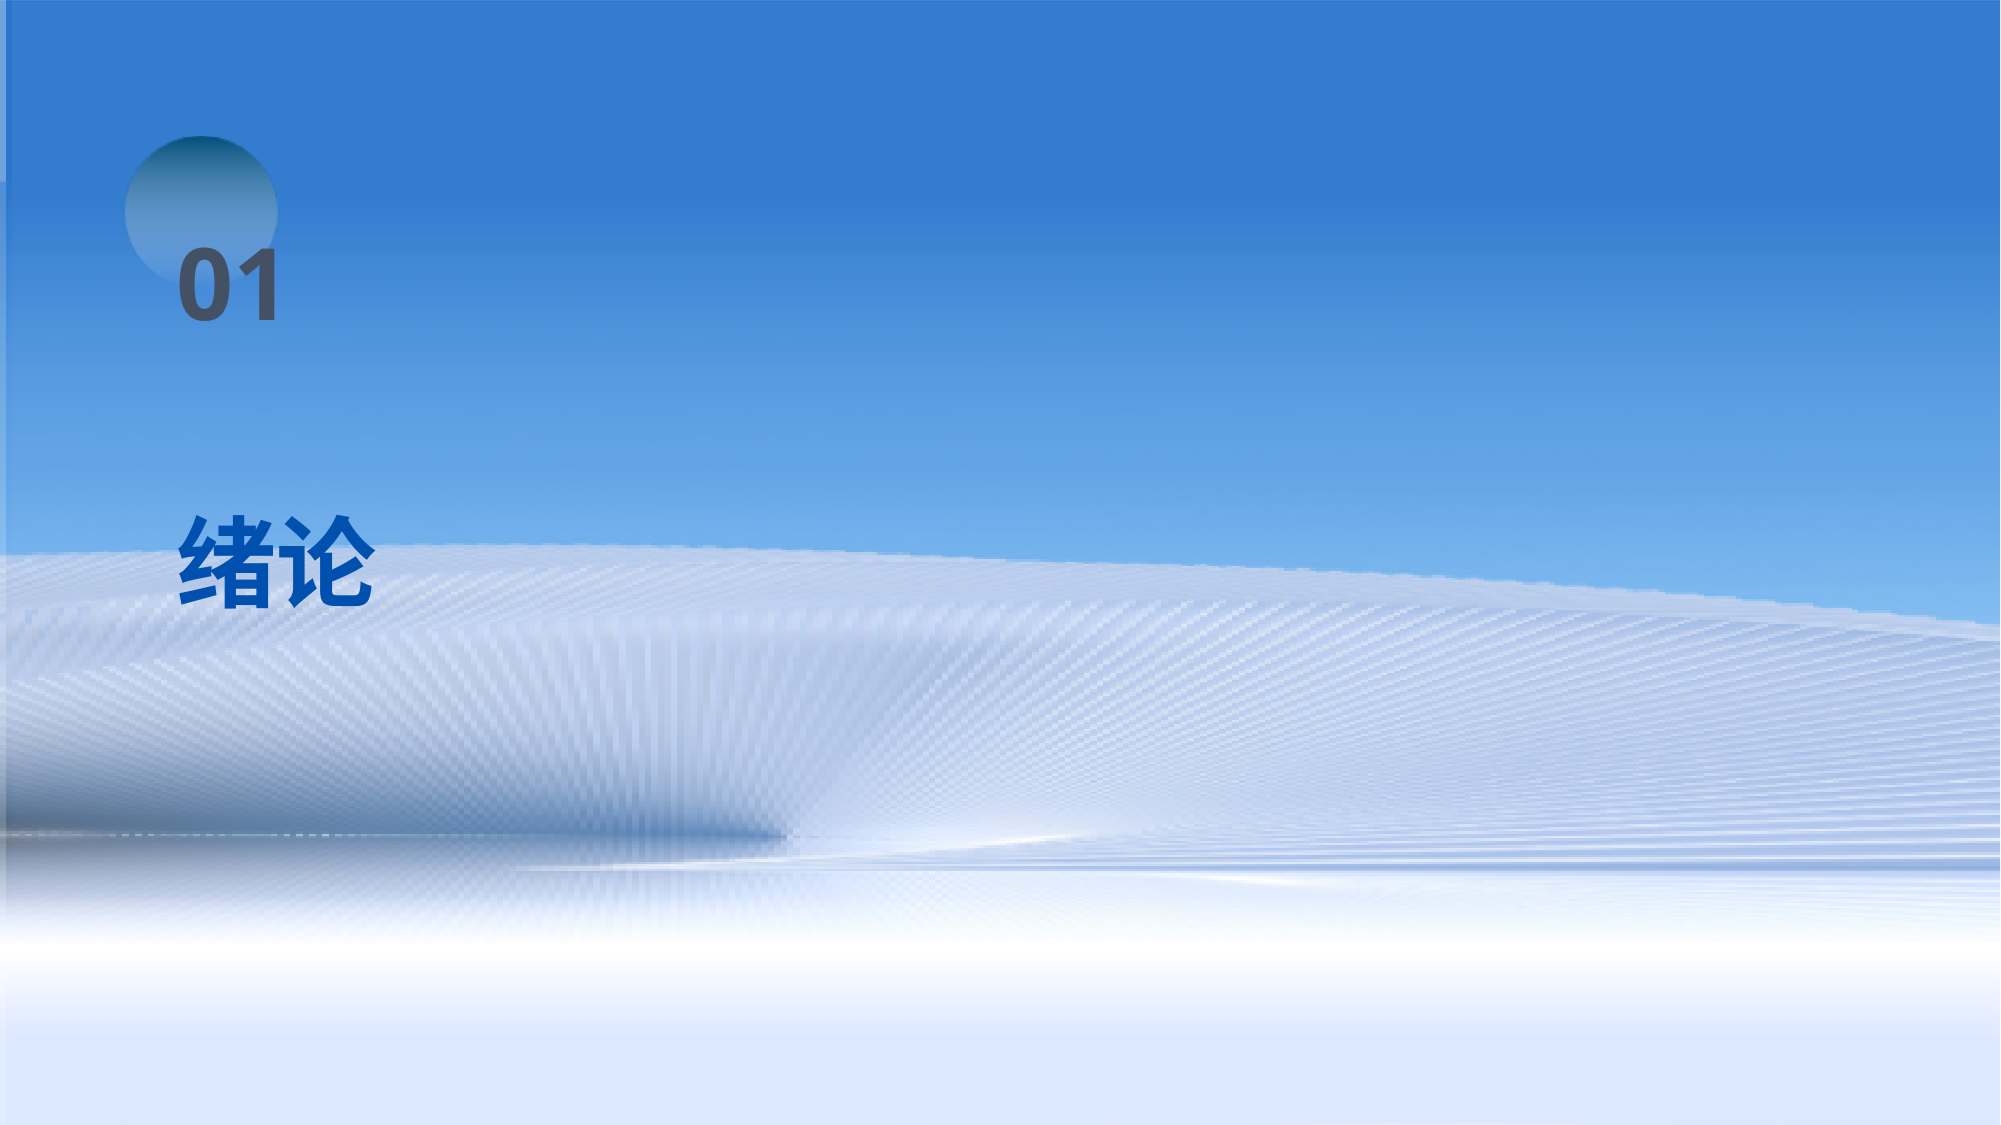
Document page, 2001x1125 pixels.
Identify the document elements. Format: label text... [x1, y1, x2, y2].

text_box 01 [160, 151, 1111, 350]
text_box 绪论 [160, 431, 1111, 629]
picture [0, 0, 2001, 1125]
